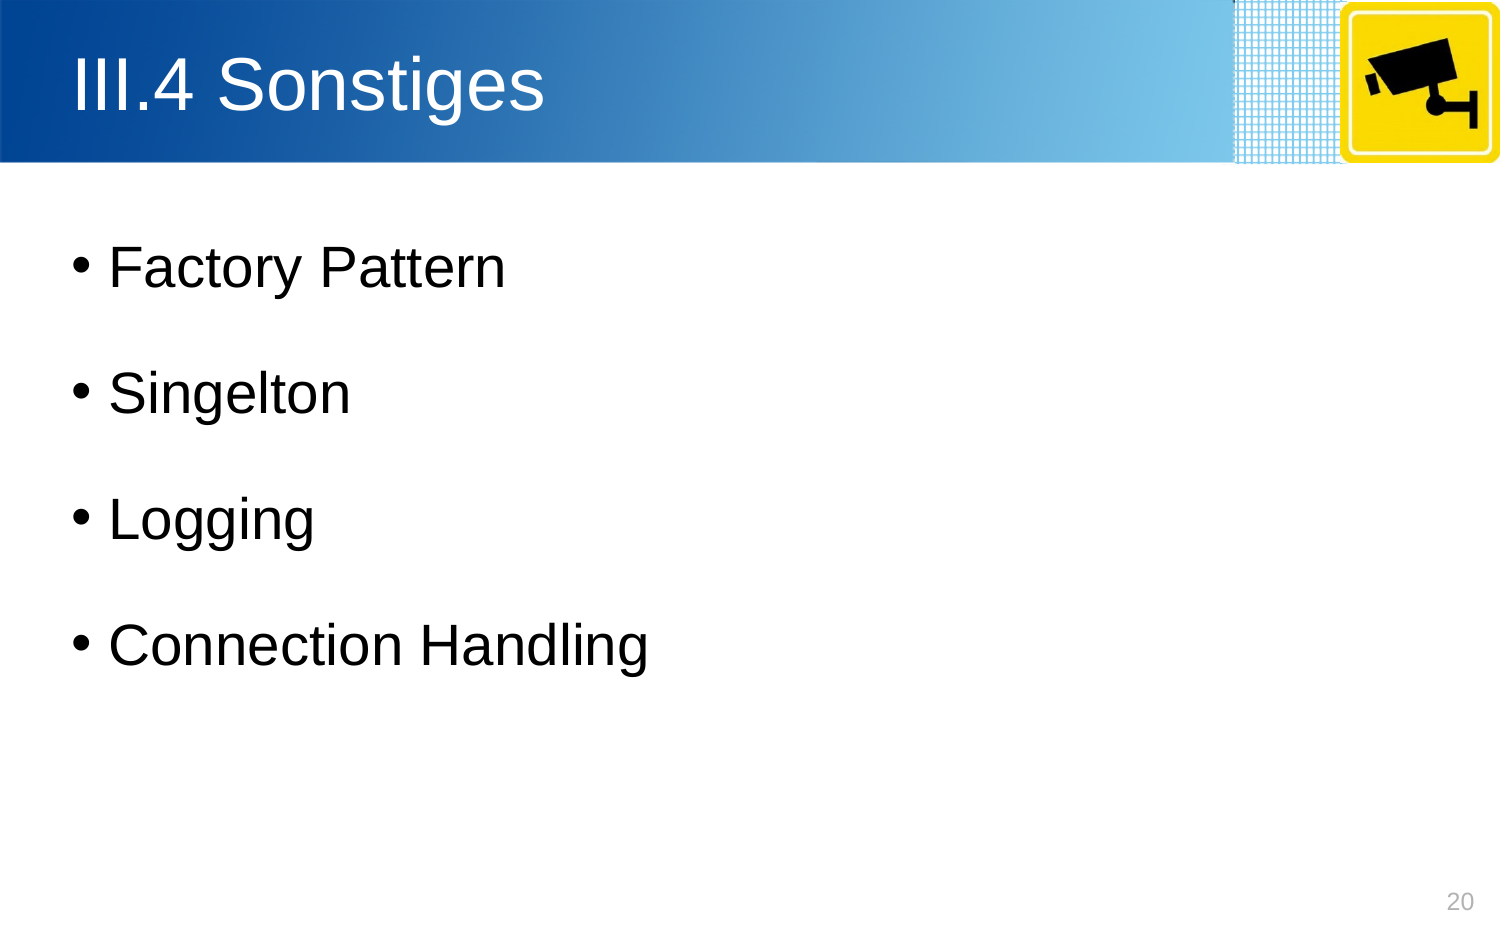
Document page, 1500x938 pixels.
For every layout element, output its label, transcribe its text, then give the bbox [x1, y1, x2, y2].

list Factory Pattern Singelton Logging Connection Handling [56, 187, 1350, 874]
title III.4 Sonstiges [56, 17, 1188, 156]
slide_number 20 [1380, 873, 1490, 928]
picture [0, 0, 1500, 167]
